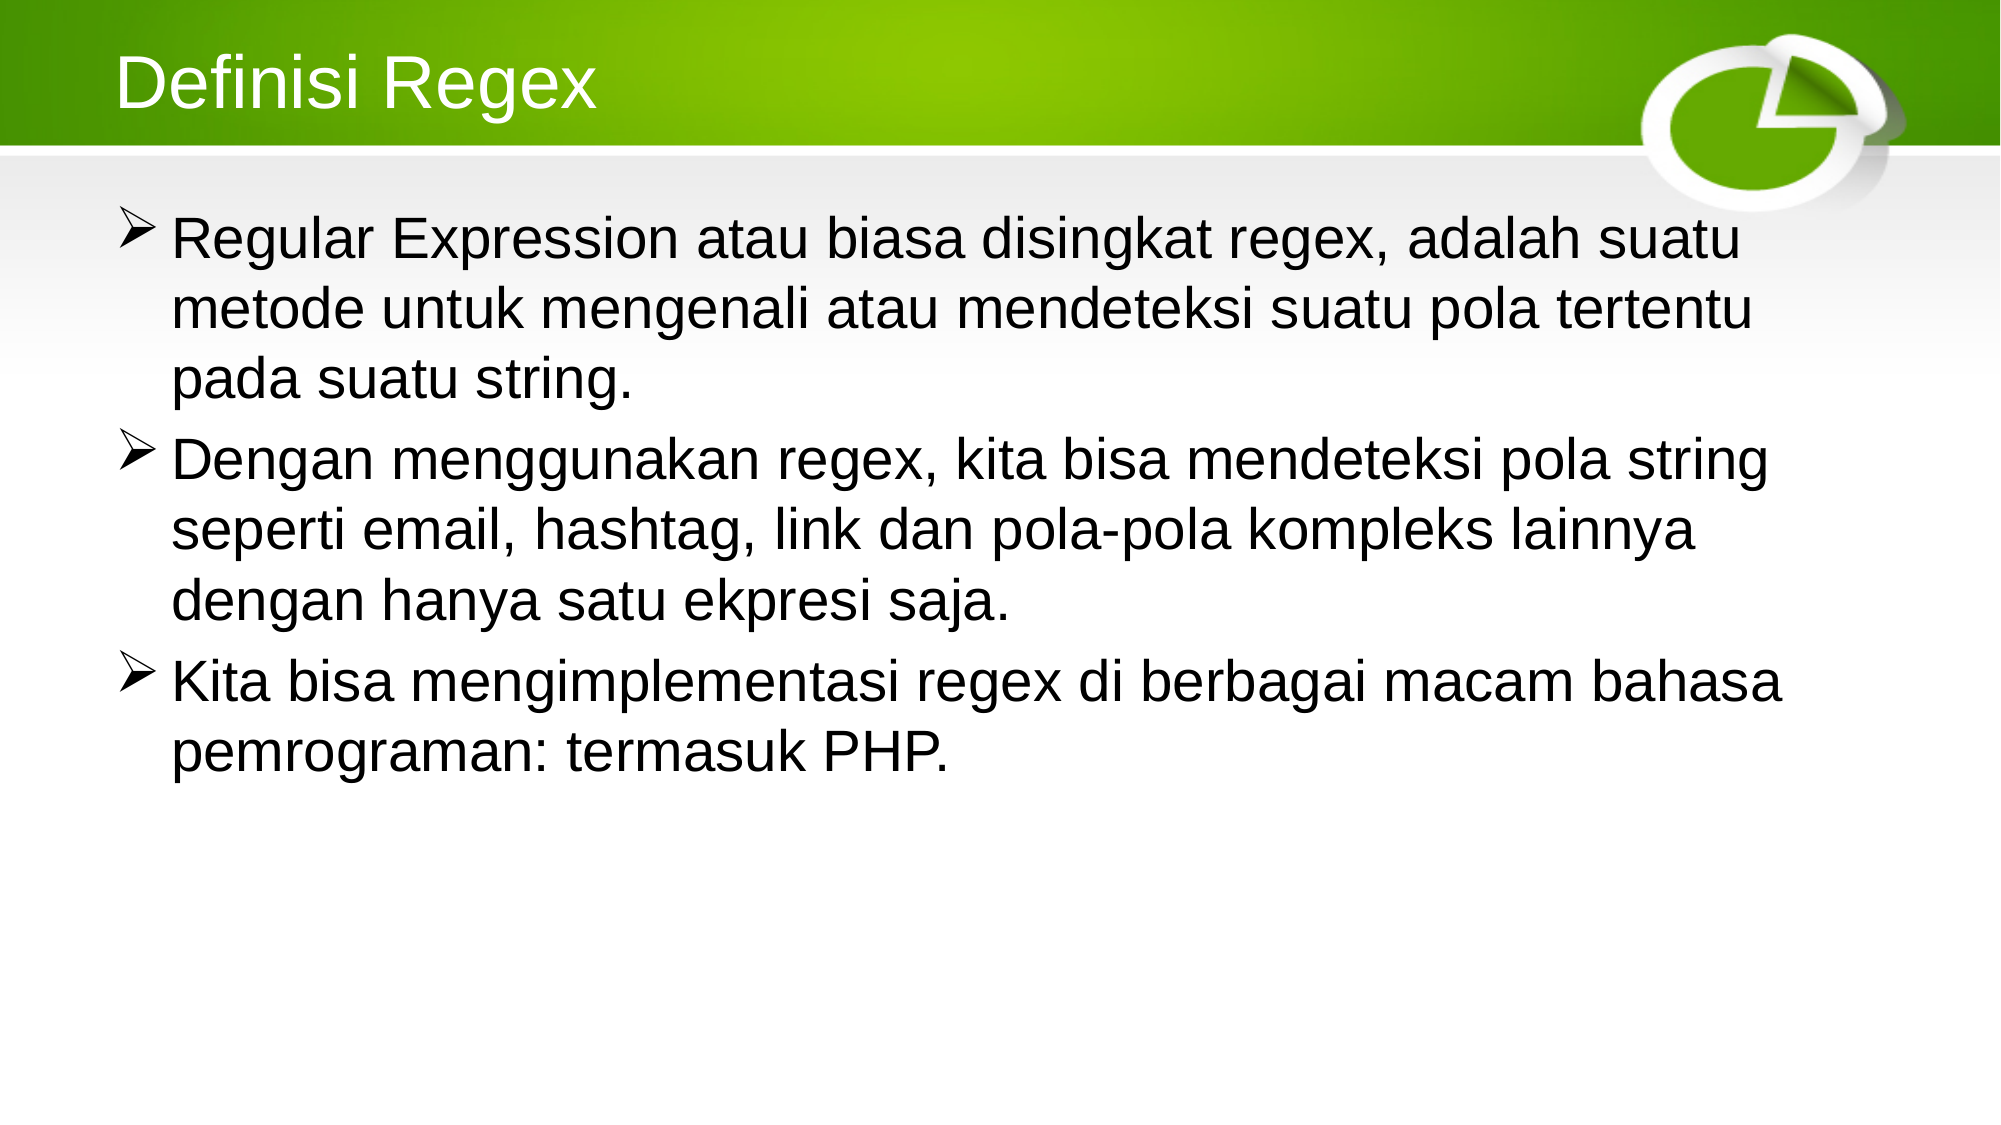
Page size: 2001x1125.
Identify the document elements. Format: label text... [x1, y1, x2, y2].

list Regular Expression atau biasa disingkat regex, adalah suatu metode untuk mengenali atau mendeteksi suatu pola tertentu pada suatu string. Dengan menggunakan regex, kita bisa mendeteksi pola string seperti email, hashtag, link dan pola-pola kompleks lainnya dengan hanya satu ekpresi saja. Kita bisa mengimplementasi regex di berbagai macam bahasa pemrograman: termasuk PHP. [99, 192, 1901, 1006]
picture [0, 0, 2001, 1125]
title Definisi Regex [99, 30, 1901, 127]
